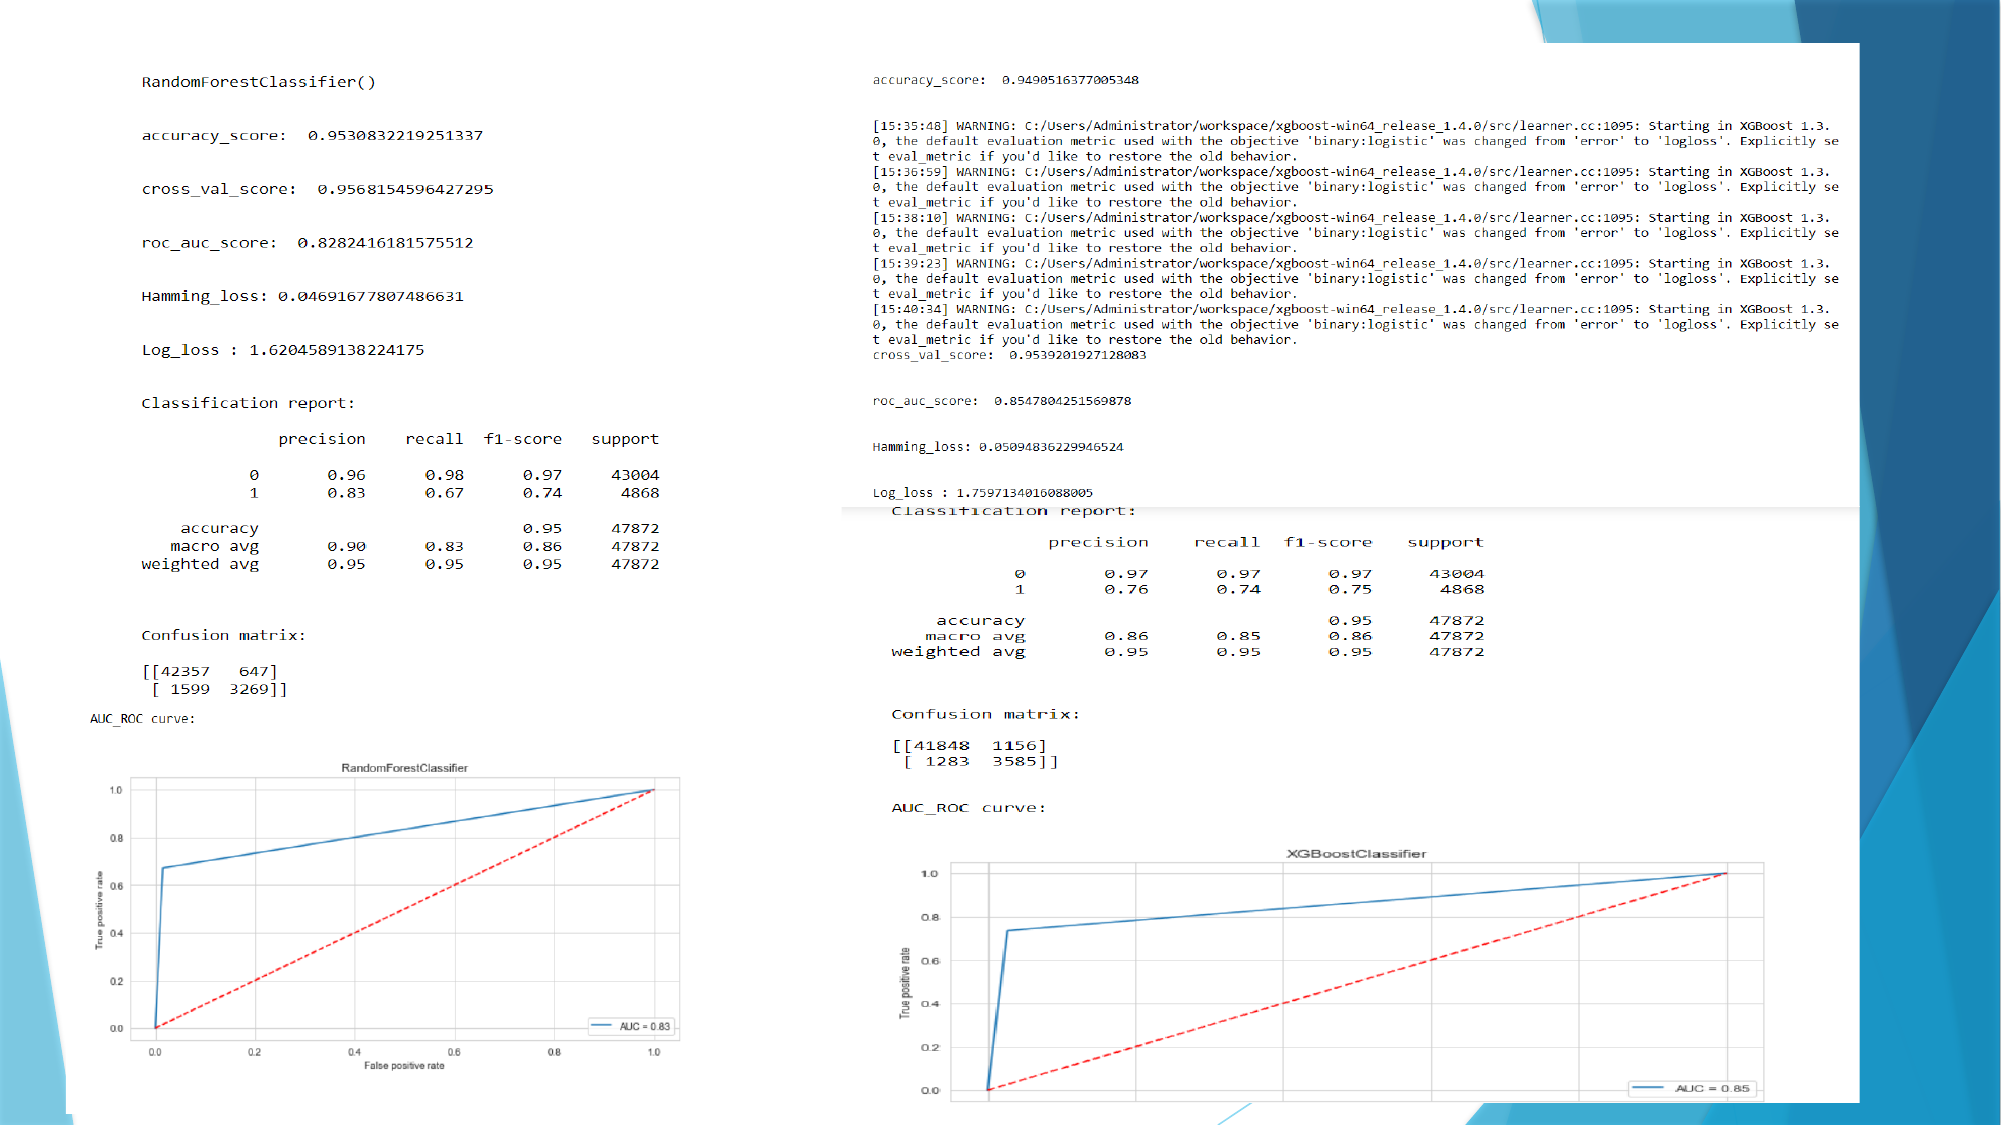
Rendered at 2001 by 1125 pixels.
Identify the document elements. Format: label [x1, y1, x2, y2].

picture [65, 43, 728, 1115]
picture [841, 43, 1861, 1103]
